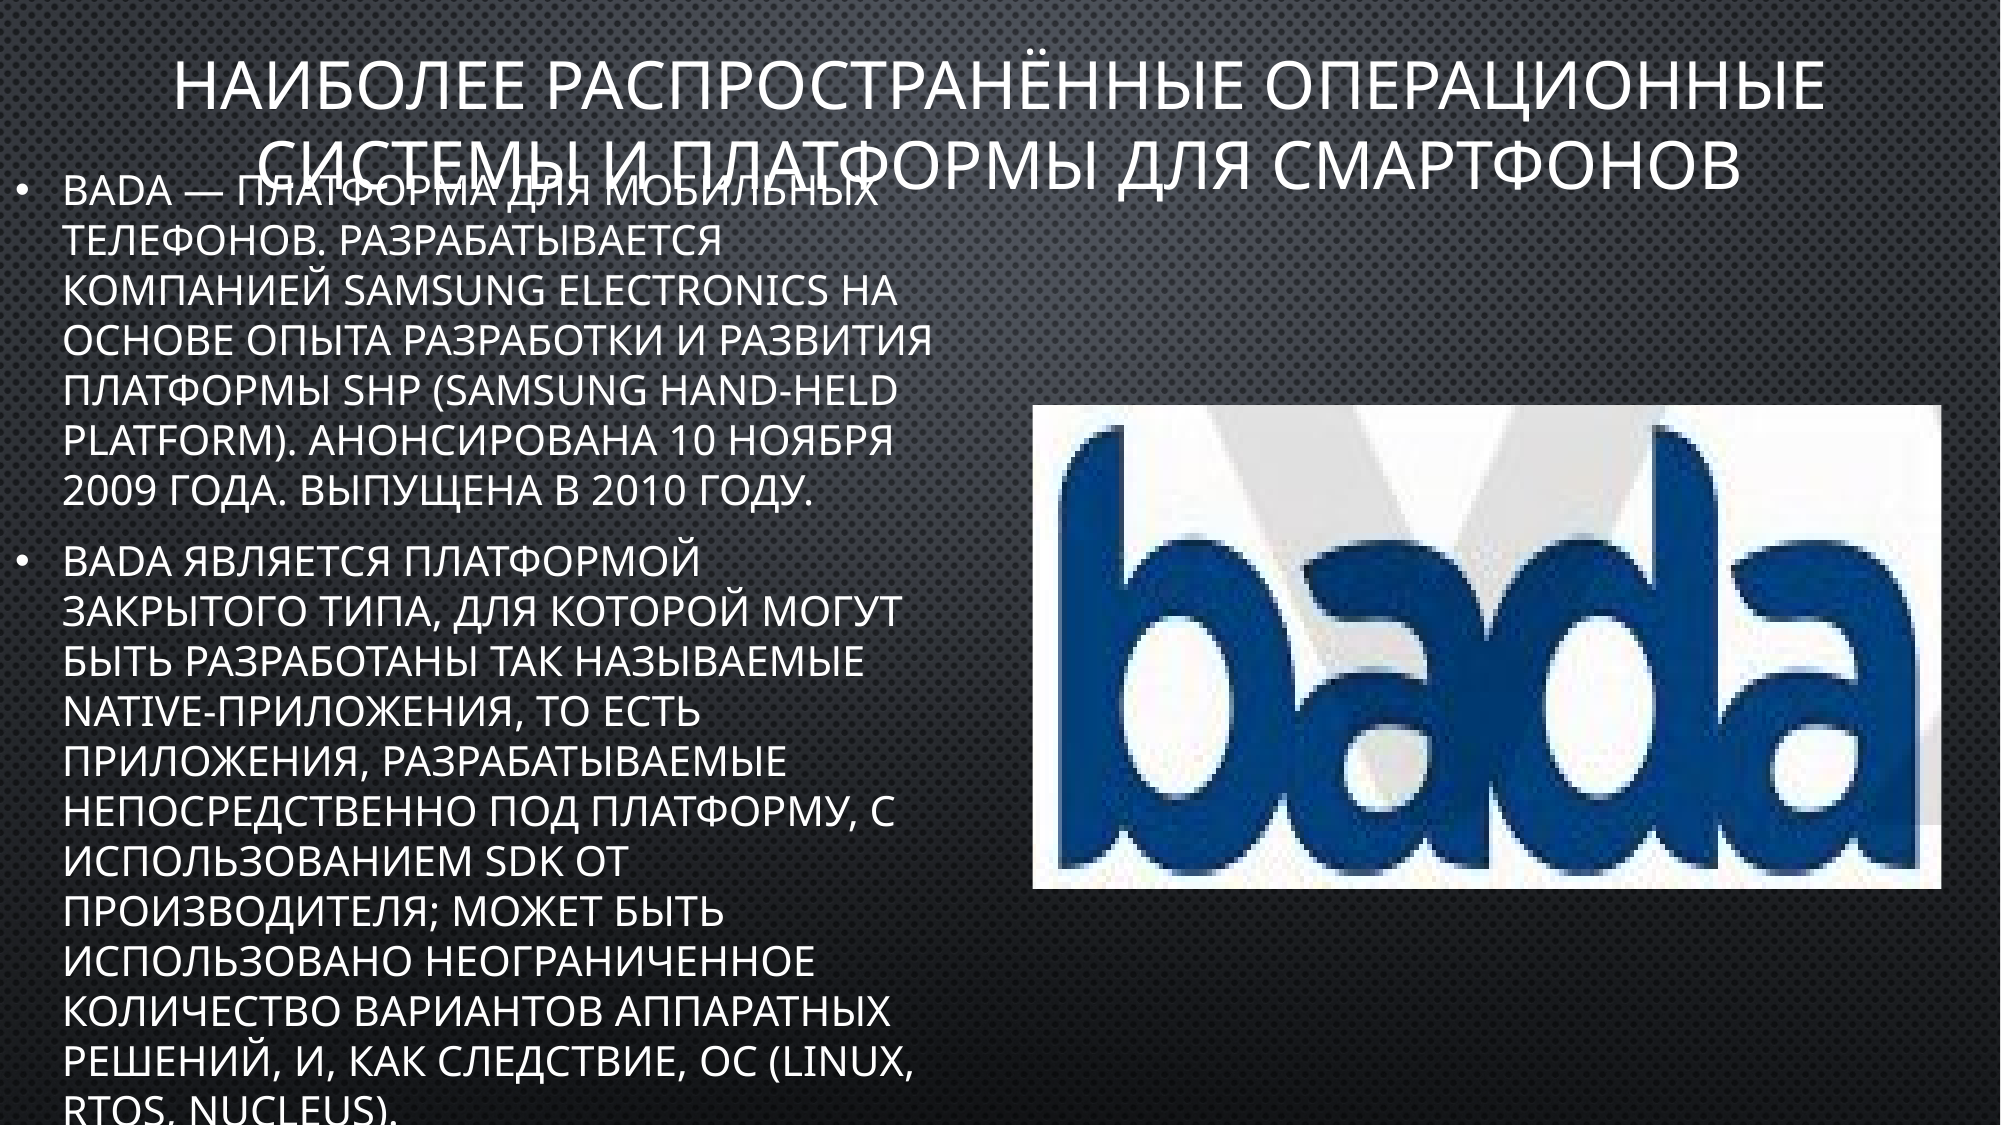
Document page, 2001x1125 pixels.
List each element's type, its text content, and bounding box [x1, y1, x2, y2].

list Bada — платформа для мобильных телефонов. Разрабатывается компанией Samsung Electronics на основе опыта разработки и развития платформы SHP (Samsung Hand-Held Platform). Анонсирована 10 ноября 2009 года. Выпущена в 2010 году. Вada является платформой закрытого типа, для которой Могут быть разработаны так называемые native-приложения, то есть приложения, разрабатываемые непосредственно под платформу, с использованием SDK от производителя; Может быть использовано неограниченное количество вариантов аппаратных решений, и, как следствие, ОС (Linux, RTOS, Nucleus). [0, 246, 974, 1125]
picture [1032, 405, 1942, 889]
title наиболее распространённые операционные системы и платформы для смартфонов [0, 0, 2000, 246]
